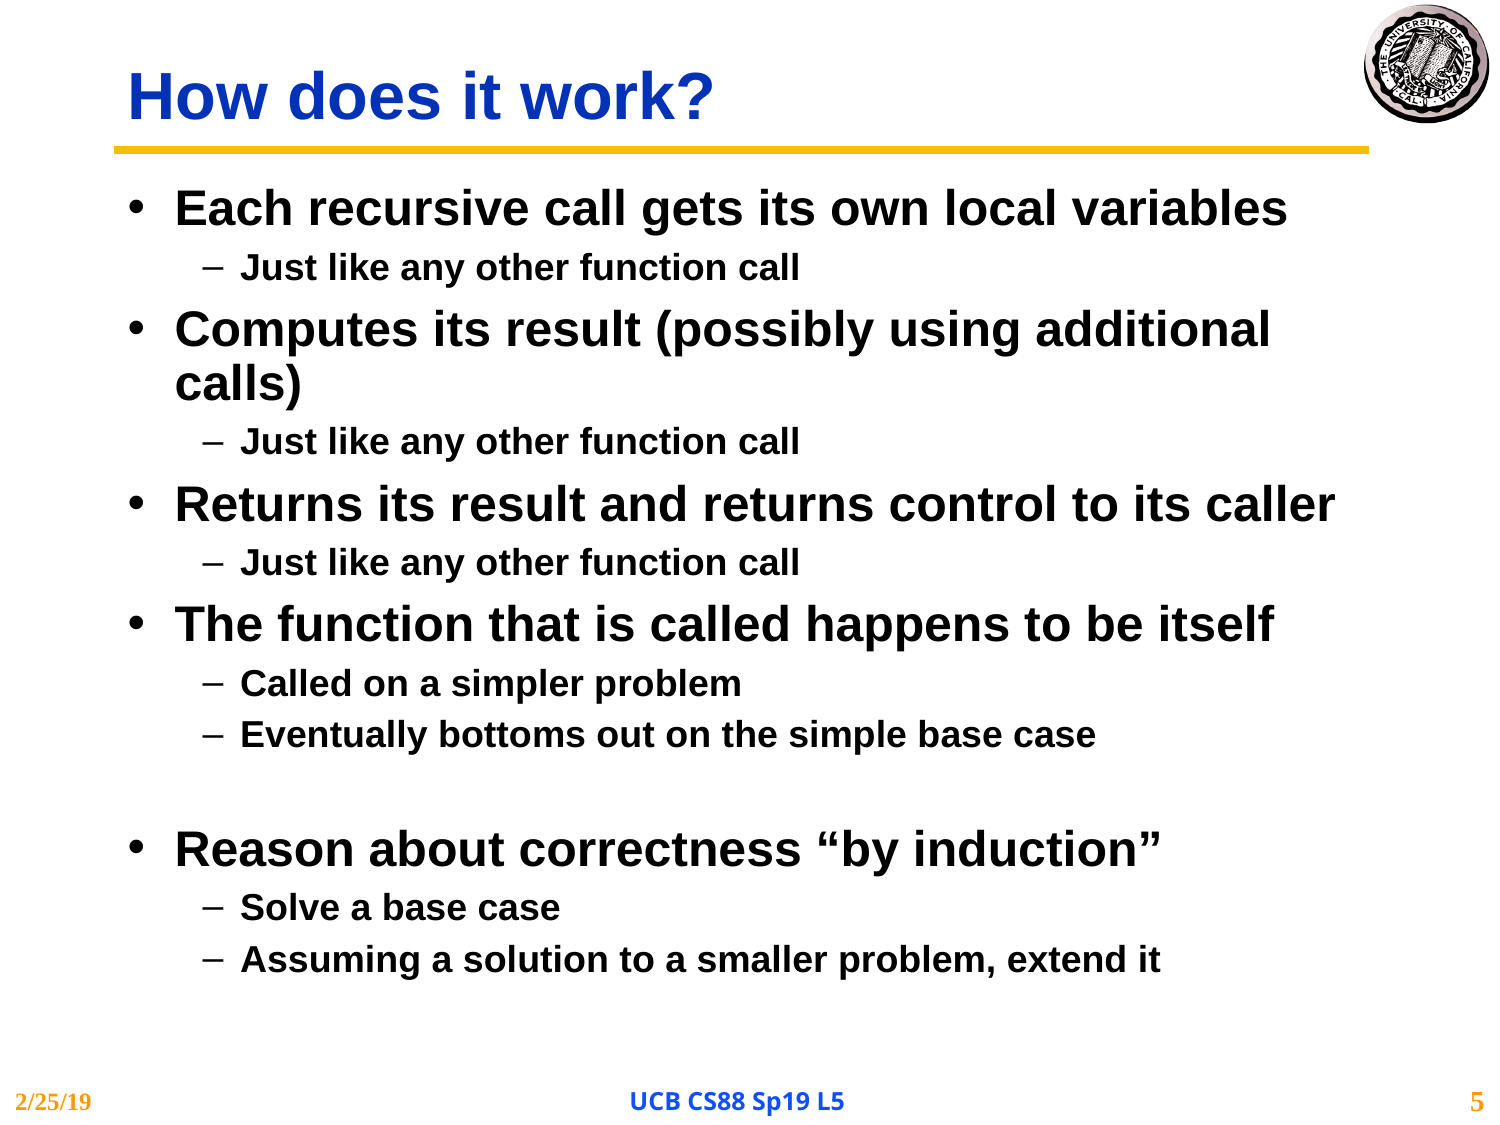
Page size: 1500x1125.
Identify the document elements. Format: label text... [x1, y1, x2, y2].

slide_number 5 [1412, 1074, 1500, 1125]
picture [1350, 0, 1500, 127]
title How does it work? [112, 37, 1375, 159]
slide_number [0, 1074, 250, 1125]
list Each recursive call gets its own local variables Just like any other function call Computes its result (possibly using additional calls) Just like any other function call Returns its result and returns control to its caller Just like any other function call The function that is called happens to be itself Called on a simpler problem Eventually bottoms out on the simple base case Reason about correctness “by induction” Solve a base case Assuming a solution to a smaller problem, extend it [112, 174, 1363, 1038]
footer UCB CS88 Sp19 L5 [500, 1074, 975, 1125]
